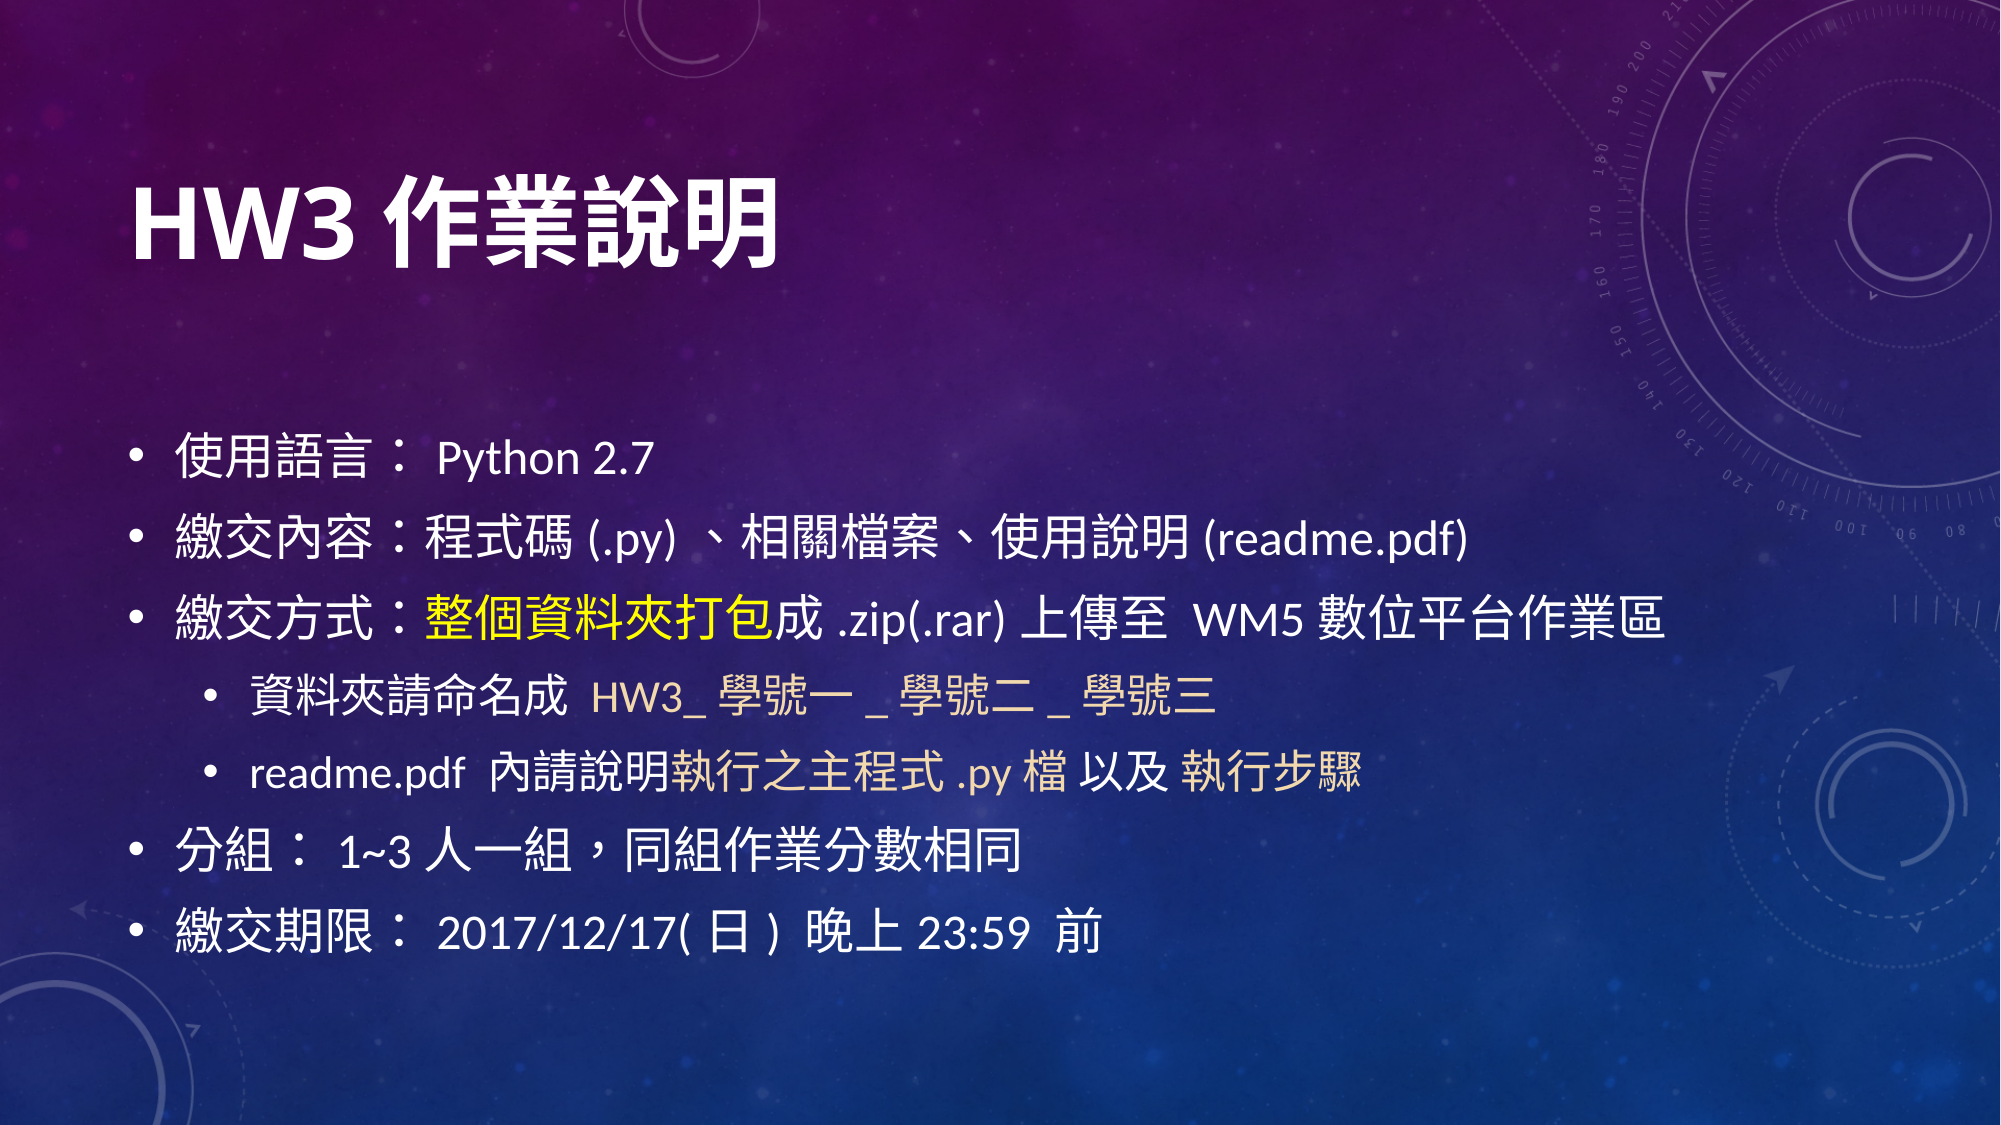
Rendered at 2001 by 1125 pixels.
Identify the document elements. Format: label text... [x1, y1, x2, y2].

title HW3作業說明 [112, 99, 1775, 302]
list 使用語言：Python 2.7 繳交內容：程式碼(.py)、相關檔案、使用說明(readme.pdf) 繳交方式：整個資料夾打包成.zip(.rar)上傳至 WM5數位平台作業區 資料夾請命名成 HW3_學號一_學號二_學號三 readme.pdf 內請說明執行之主程式.py檔 以及 執行步驟 分組：1~3人一組，同組作業分數相同 繳交期限：2017/12/17(日) 晚上23:59 前 [112, 302, 1775, 1081]
picture [0, 0, 2001, 1125]
